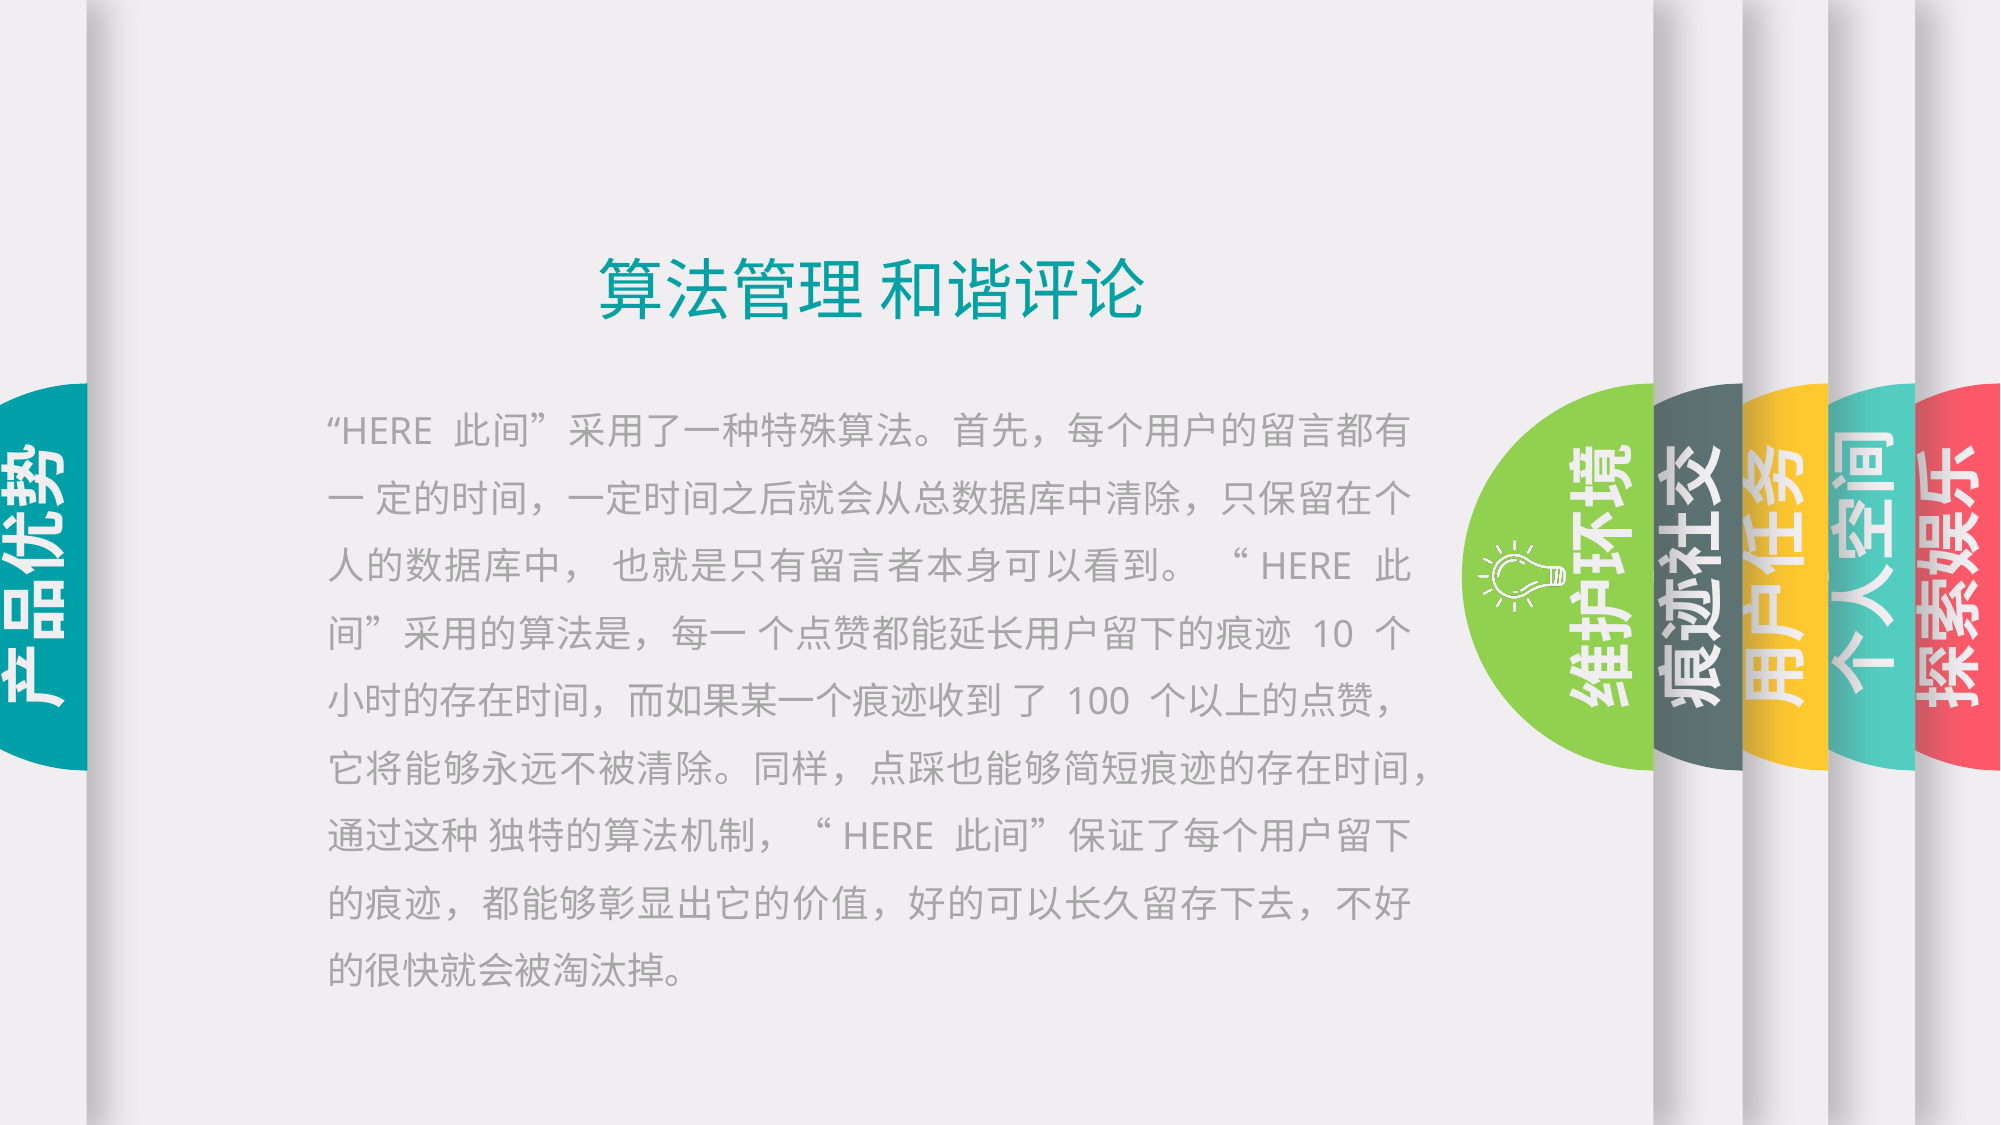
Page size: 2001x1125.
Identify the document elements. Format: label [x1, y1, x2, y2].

text_box [1654, 0, 1743, 1125]
text_box [88, 0, 1654, 1125]
text_box [312, 241, 1427, 999]
text_box [0, 0, 88, 1125]
text_box [1743, 0, 1829, 1125]
text_box [1916, 0, 2000, 1125]
text_box [1829, 0, 1916, 1125]
